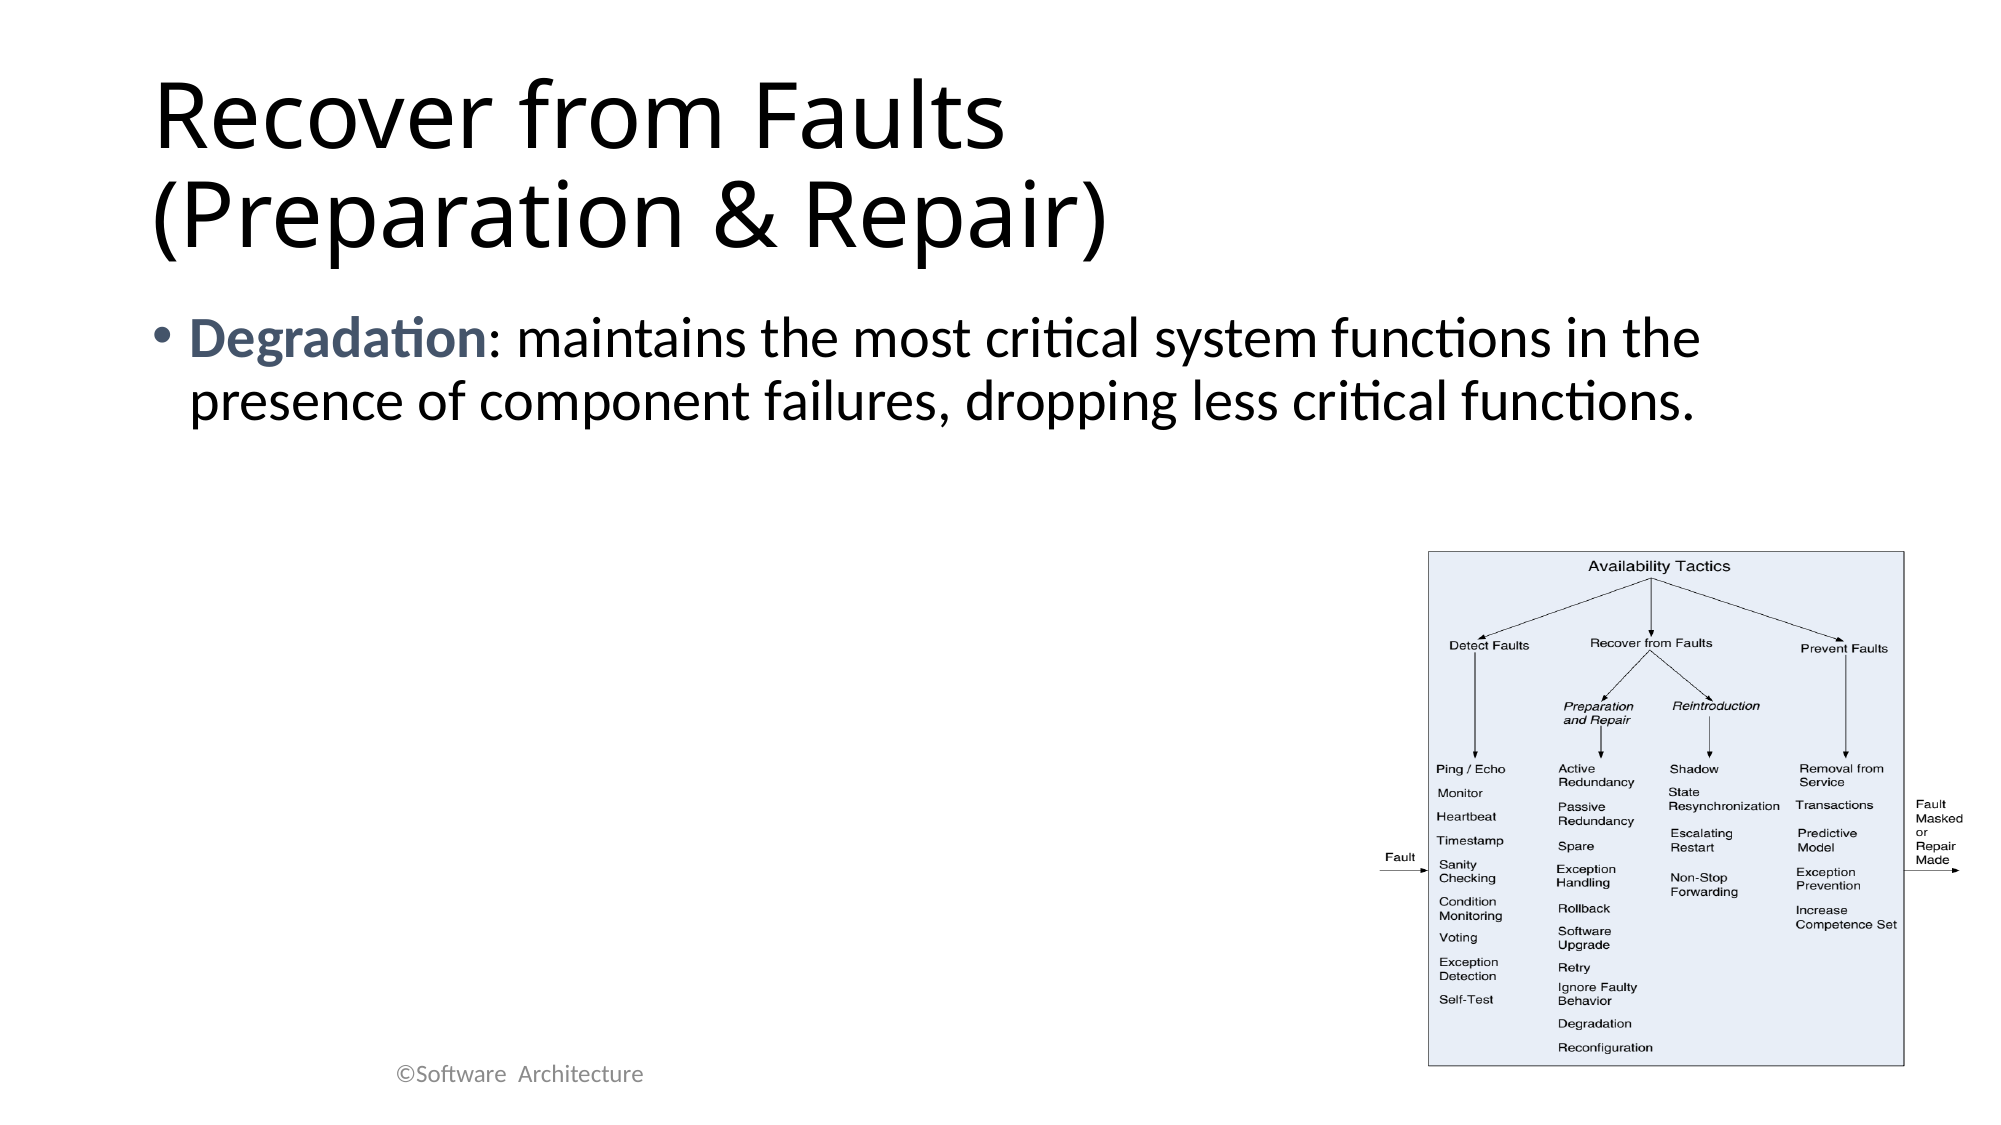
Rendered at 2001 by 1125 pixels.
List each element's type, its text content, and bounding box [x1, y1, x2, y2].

footer ©Software Architecture [0, 1042, 1040, 1103]
picture [1372, 545, 1966, 1125]
title Recover from Faults (Preparation & Repair) [137, 59, 1863, 278]
list Degradation: maintains the most critical system functions in the presence of component failures, dropping less critical functions. [137, 299, 1863, 1014]
